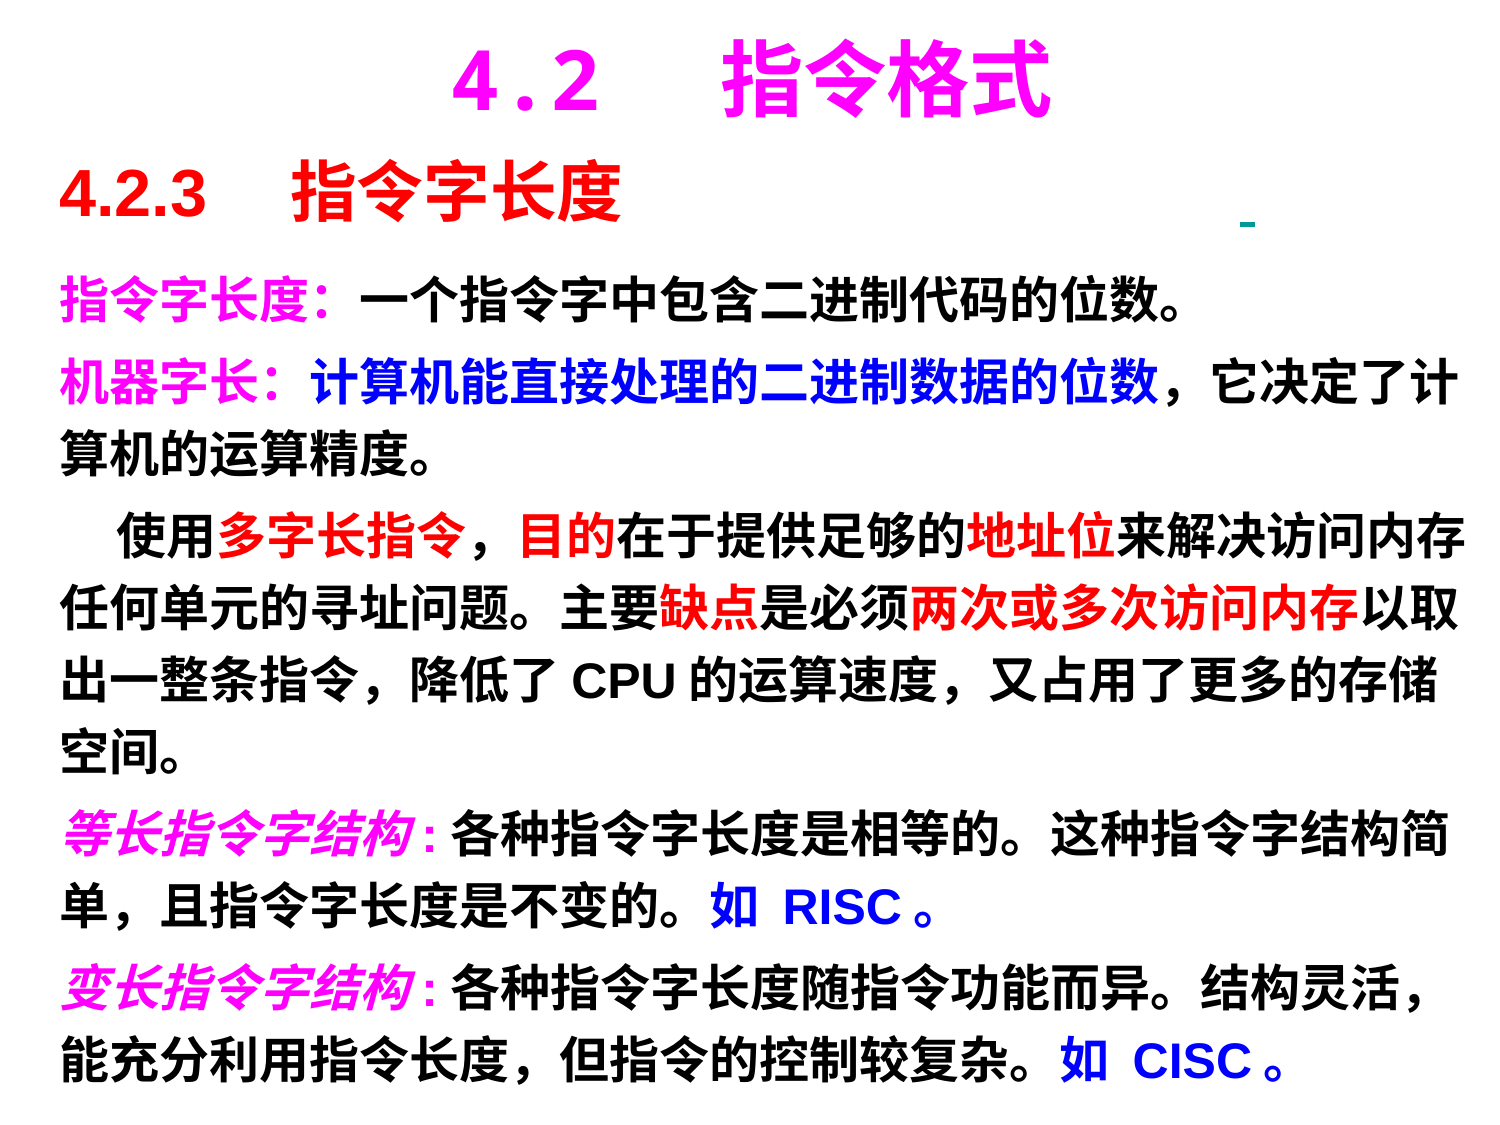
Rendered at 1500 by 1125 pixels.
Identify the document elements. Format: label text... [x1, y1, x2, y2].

list 4.2.3 指令字长度 指令字长度：一个指令字中包含二进制代码的位数。 机器字长：计算机能直接处理的二进制数据的位数，它决定了计算机的运算精度。 使用多字长指令，目的在于提供足够的地址位来解决访问内存任何单元的寻址问题。主要缺点是必须两次或多次访问内存以取出一整条指令，降低了CPU的运算速度，又占用了更多的存储空间。 等长指令字结构:各种指令字长度是相等的。这种指令字结构简单，且指令字长度是不变的。如 RISC。 变长指令字结构:各种指令字长度随指令功能而异。结构灵活，能充分利用指令长度，但指令的控制较复杂。如 CISC。 [44, 122, 1486, 1057]
title 4.2 指令格式 [76, 30, 1428, 122]
